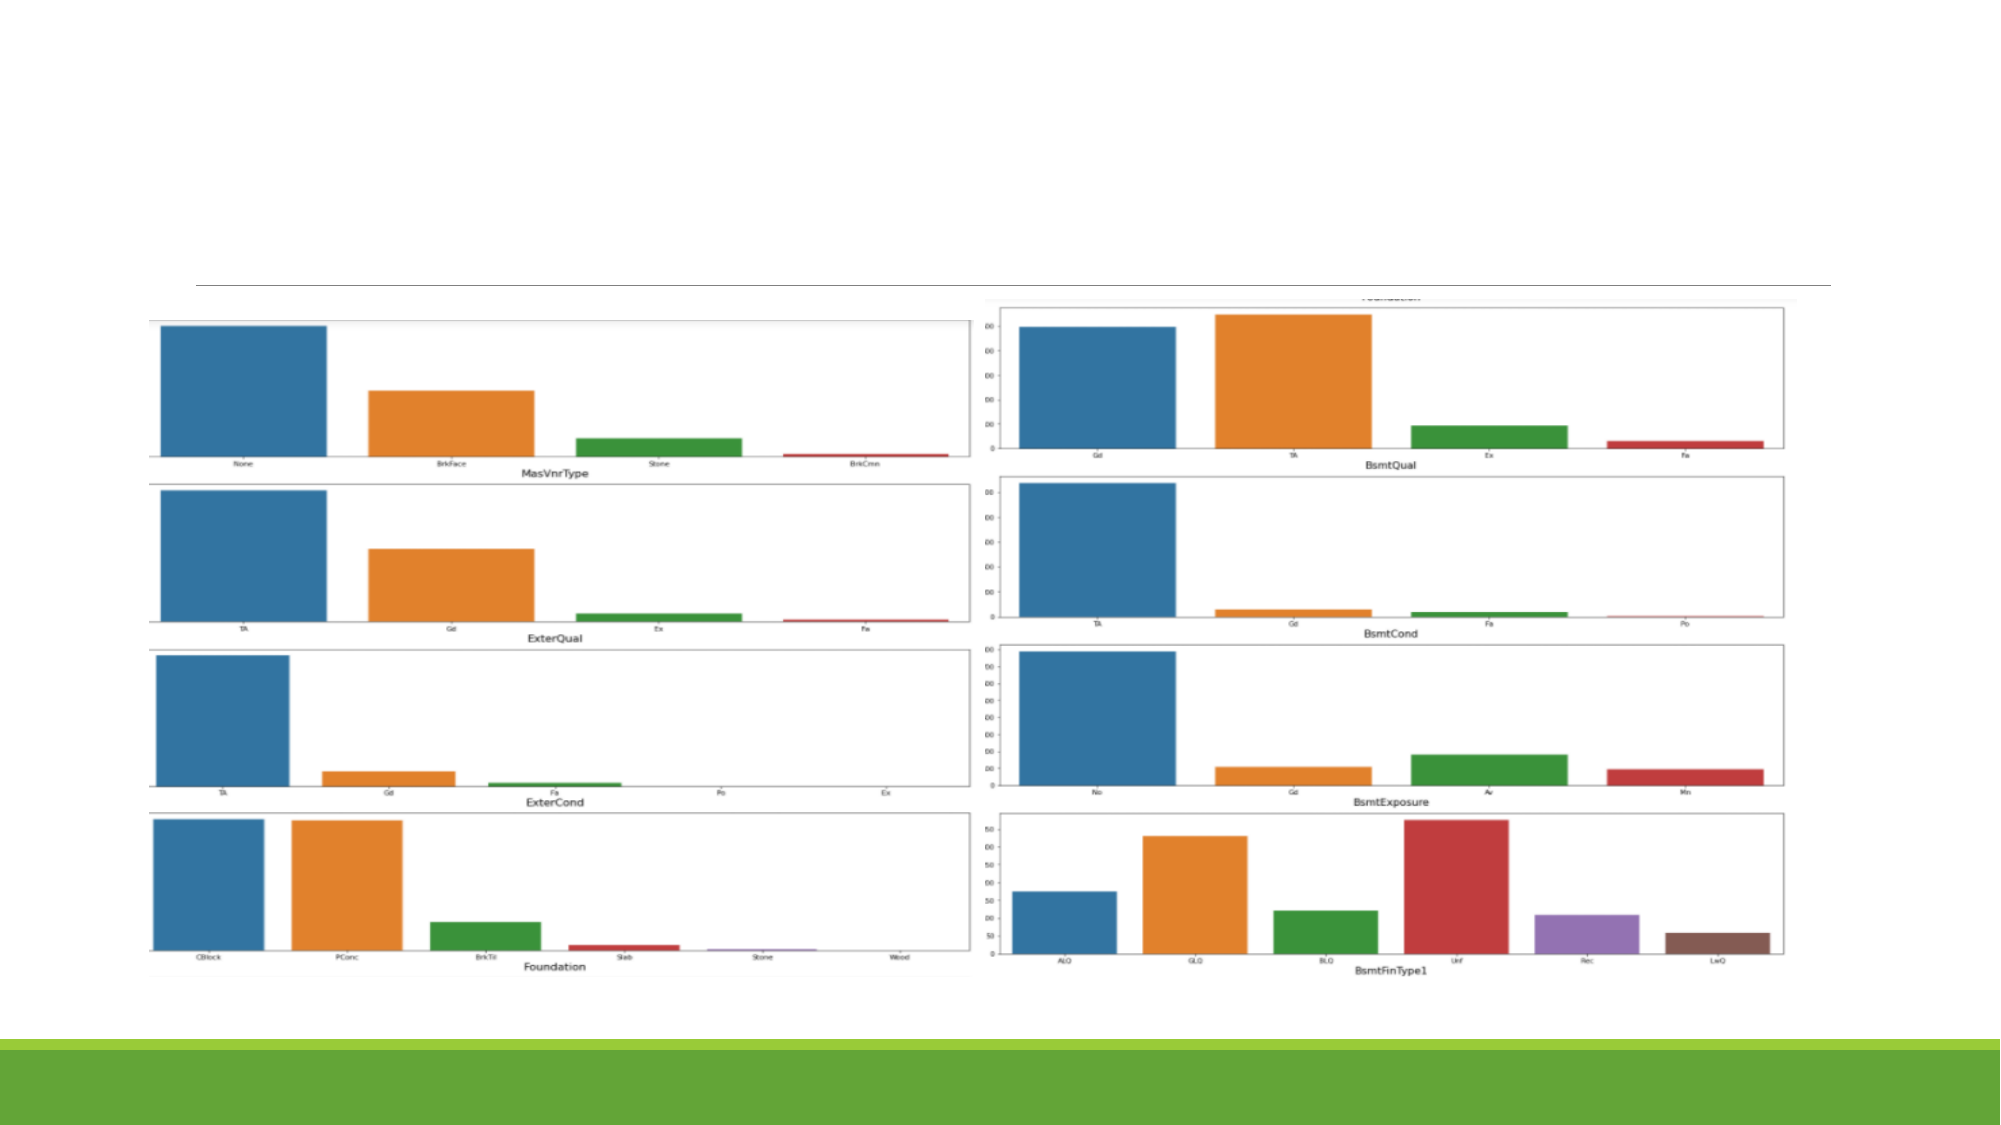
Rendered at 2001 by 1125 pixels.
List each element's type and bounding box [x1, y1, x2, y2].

picture [149, 319, 974, 978]
picture [985, 298, 1798, 978]
